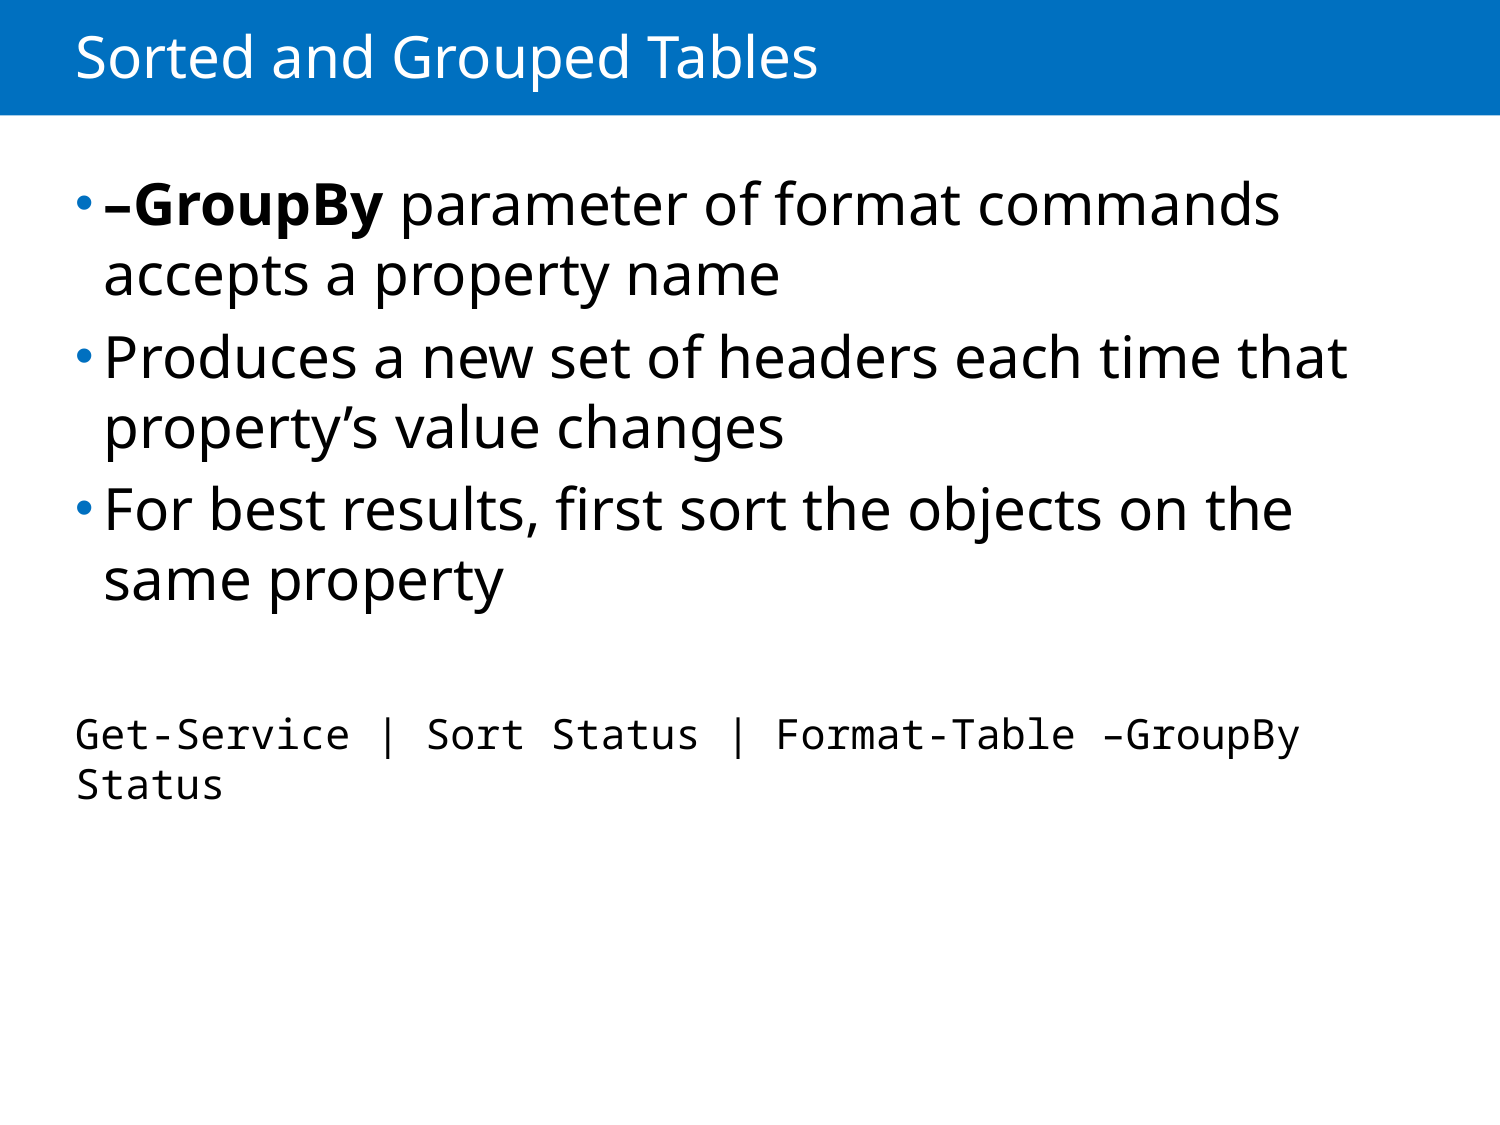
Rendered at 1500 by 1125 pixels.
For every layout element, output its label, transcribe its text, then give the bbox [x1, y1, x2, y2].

title Sorted and Grouped Tables [75, 0, 1351, 122]
text_box –GroupBy parameter of format commands accepts a property name Produces a new set of headers each time that property’s value changes For best results, first sort the objects on the same property Get-Service | Sort Status | Format-Table –GroupBy Status [75, 167, 1408, 1012]
